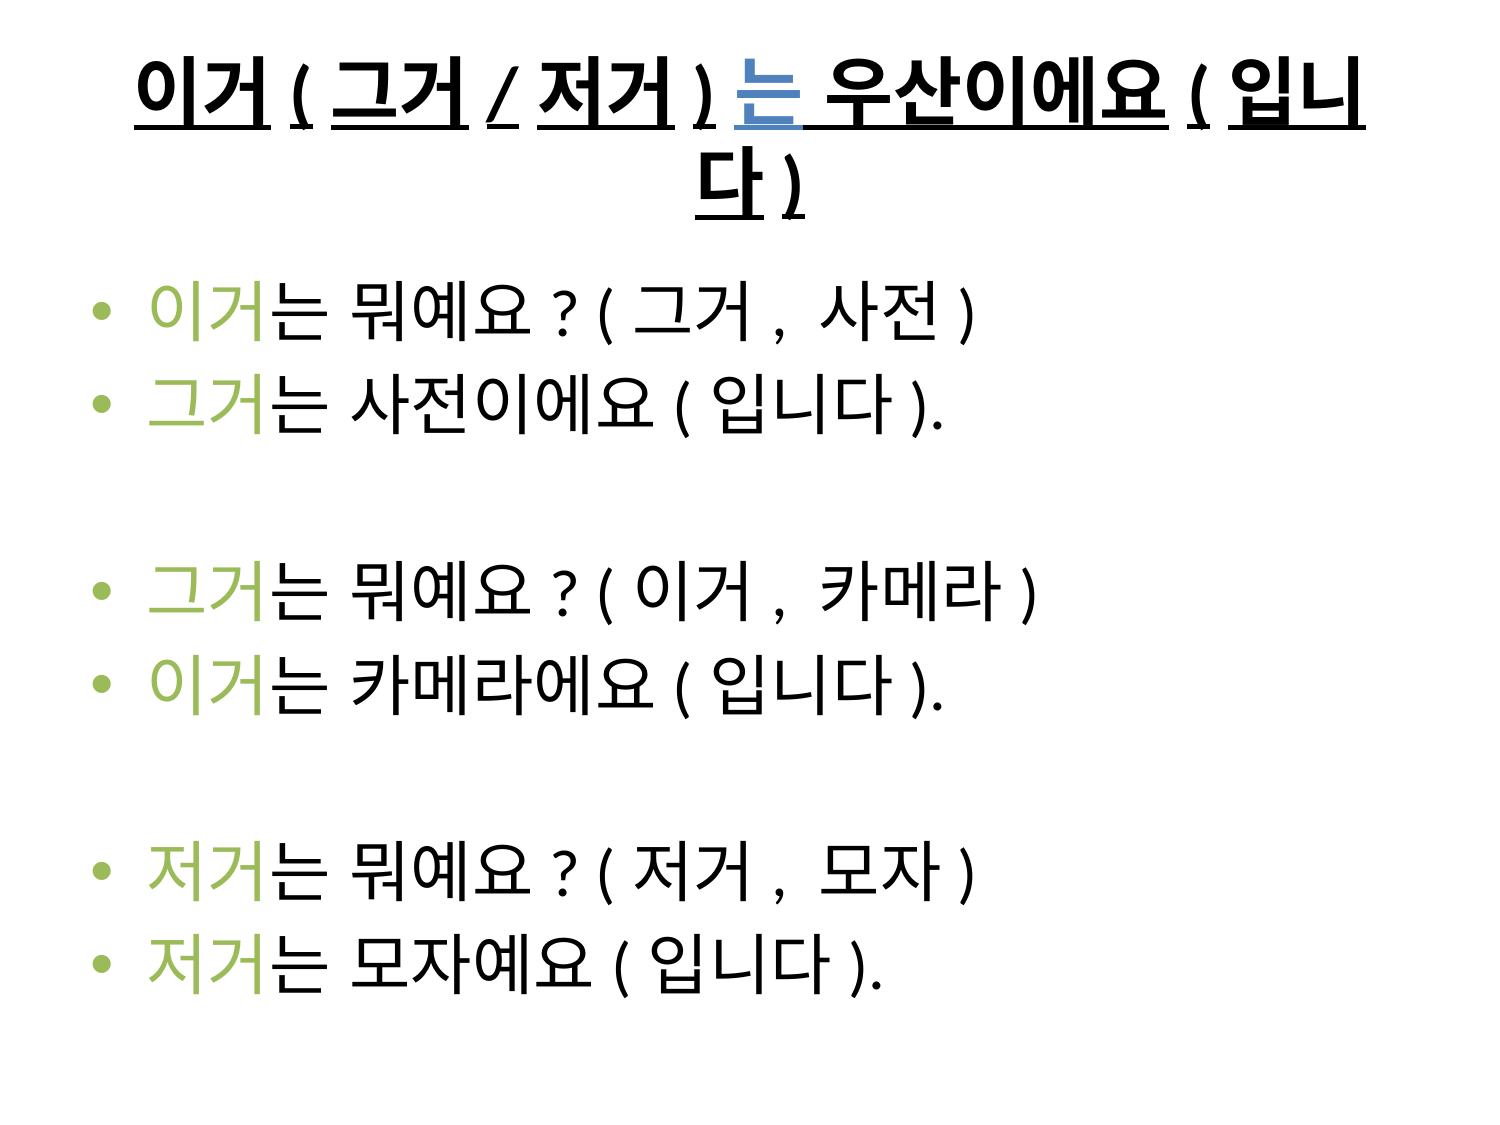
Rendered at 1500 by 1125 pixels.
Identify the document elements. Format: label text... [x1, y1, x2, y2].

list 이거는 뭐예요? (그거, 사전) 그거는 사전이에요(입니다). 그거는 뭐예요? (이거, 카메라) 이거는 카메라에요(입니다). 저거는 뭐예요? (저거, 모자) 저거는 모자예요(입니다). [75, 262, 1425, 1096]
title 이거(그거/저거)는 우산이에요(입니다) [75, 85, 1425, 262]
